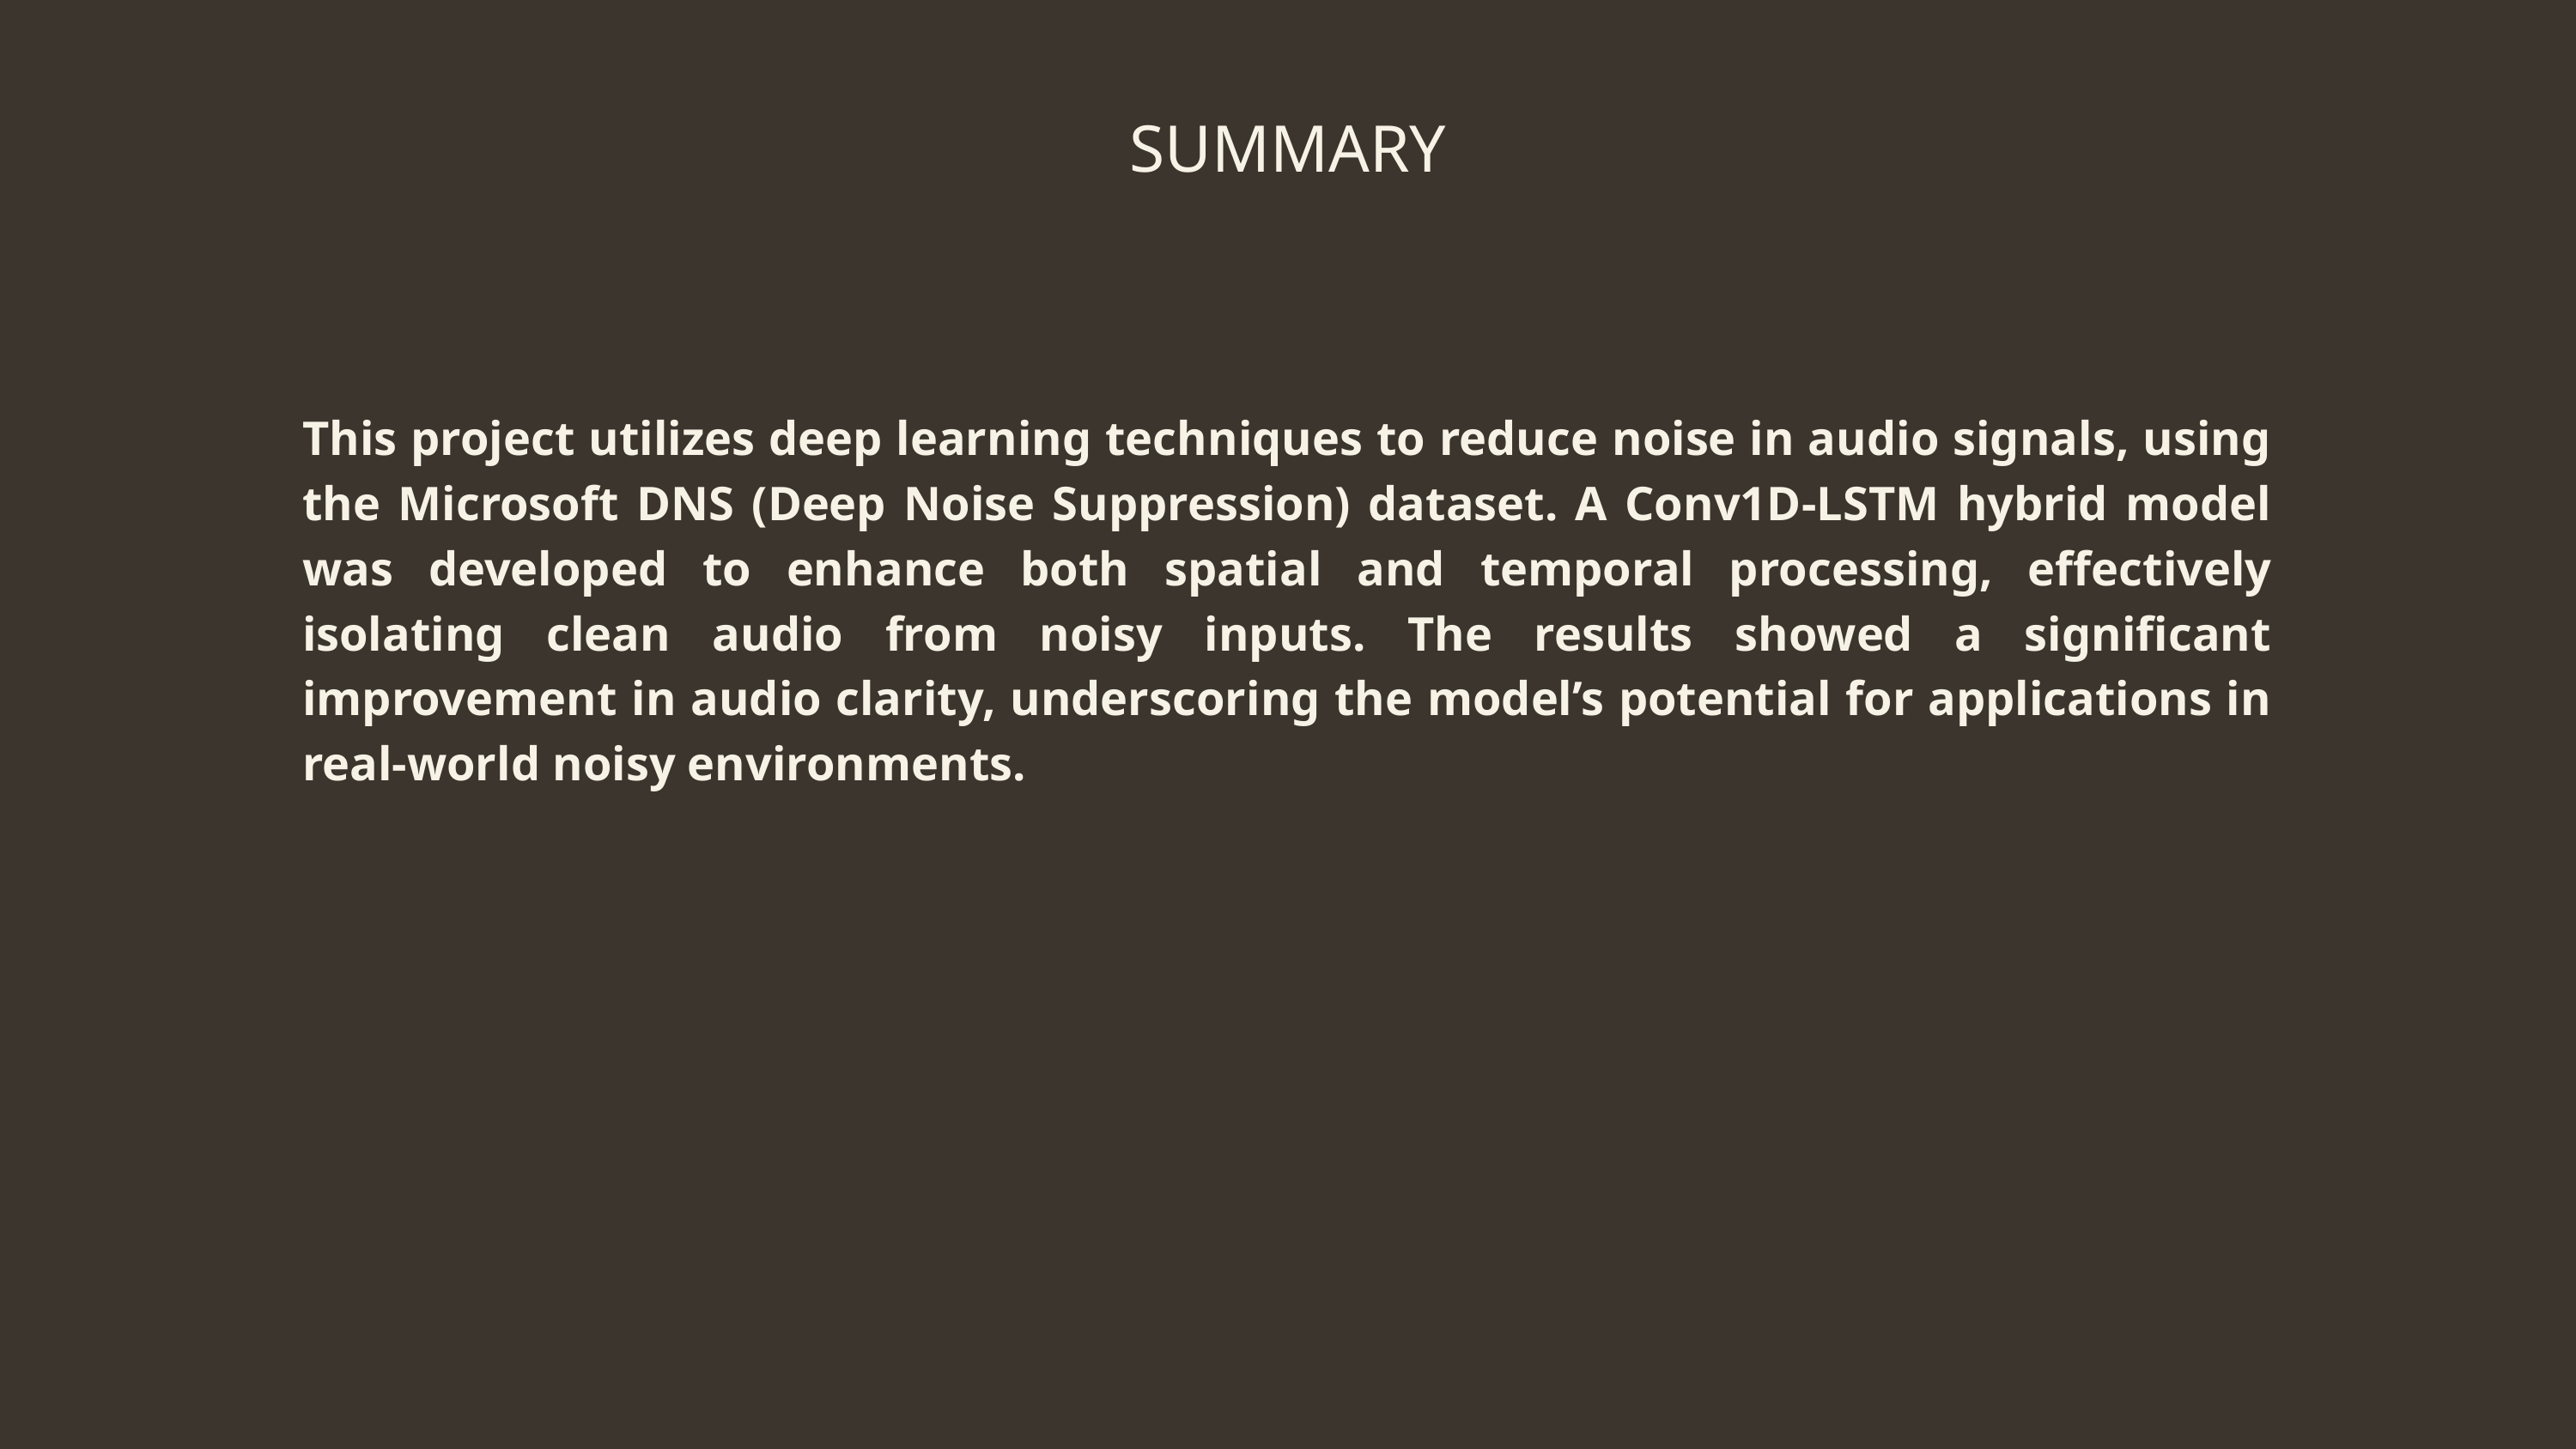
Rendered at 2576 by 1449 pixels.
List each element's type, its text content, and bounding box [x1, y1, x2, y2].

text_box SUMMARY [302, 100, 2274, 185]
text_box This project utilizes deep learning techniques to reduce noise in audio signals, using the Microsoft DNS (Deep Noise Suppression) dataset. A Conv1D-LSTM hybrid model was developed to enhance both spatial and temporal processing, effectively isolating clean audio from noisy inputs. The results showed a significant improvement in audio clarity, underscoring the model’s potential for applications in real-world noisy environments. [302, 334, 2274, 856]
